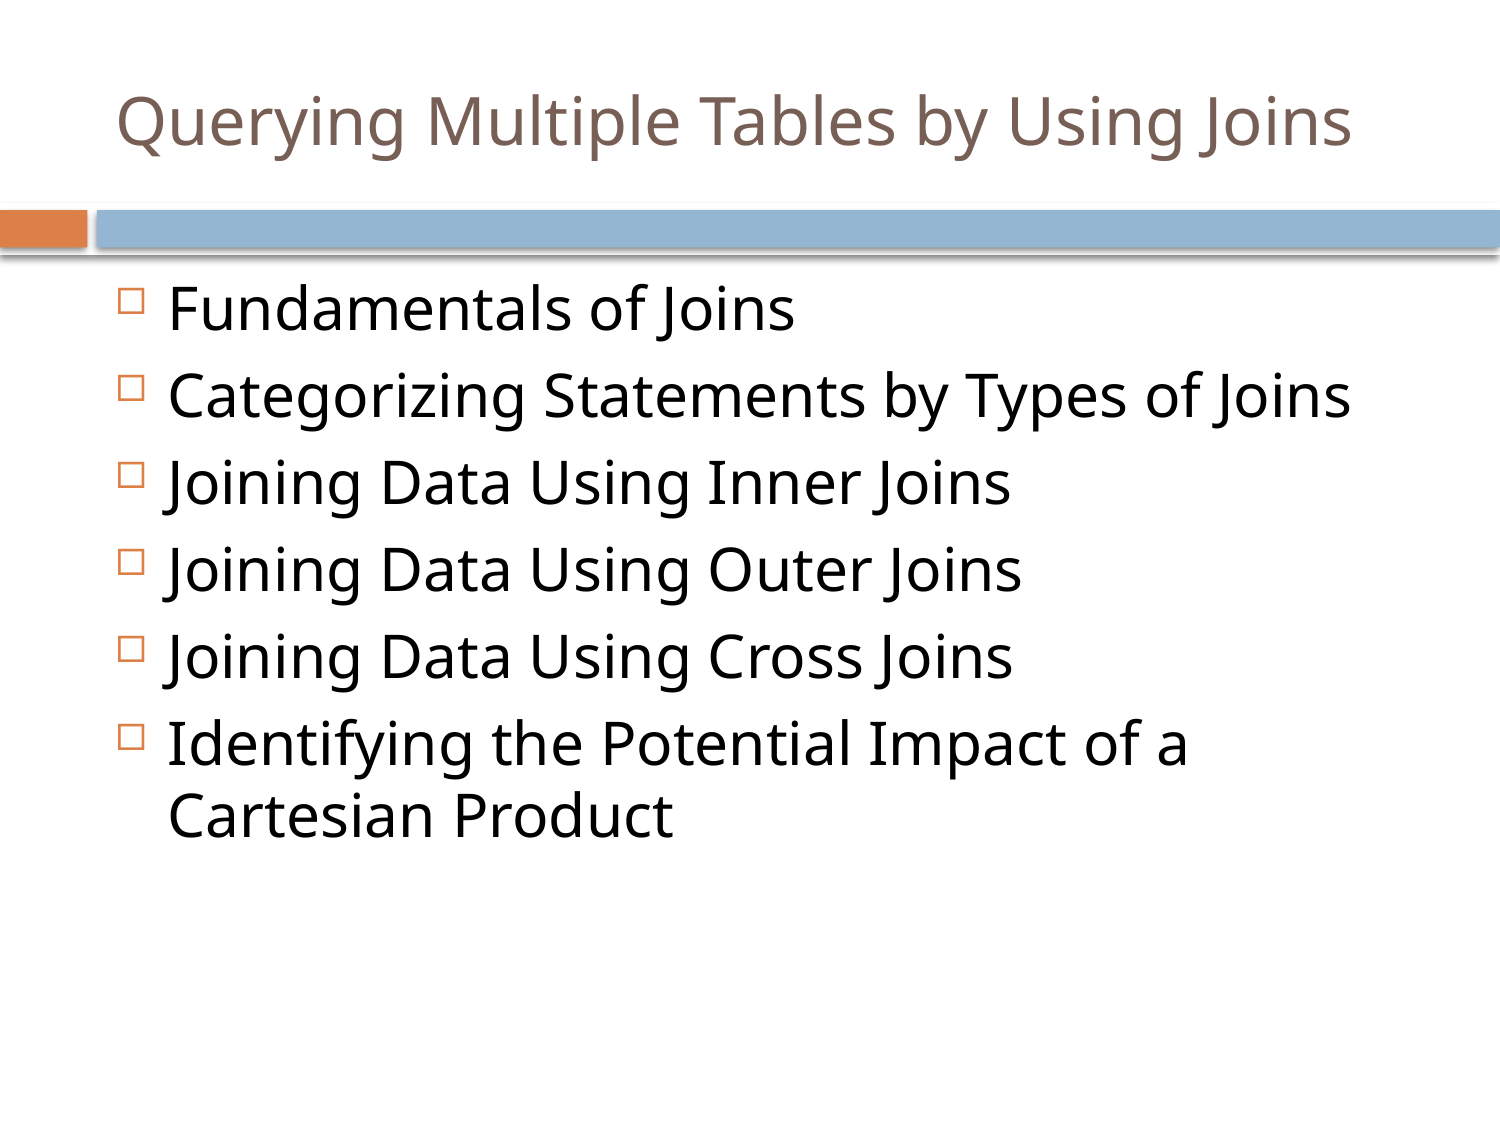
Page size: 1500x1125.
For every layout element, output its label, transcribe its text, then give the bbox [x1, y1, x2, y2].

list Fundamentals of Joins Categorizing Statements by Types of Joins Joining Data Using Inner Joins Joining Data Using Outer Joins Joining Data Using Cross Joins Identifying the Potential Impact of a Cartesian Product [100, 262, 1438, 1005]
title Querying Multiple Tables by Using Joins [100, 37, 1438, 200]
